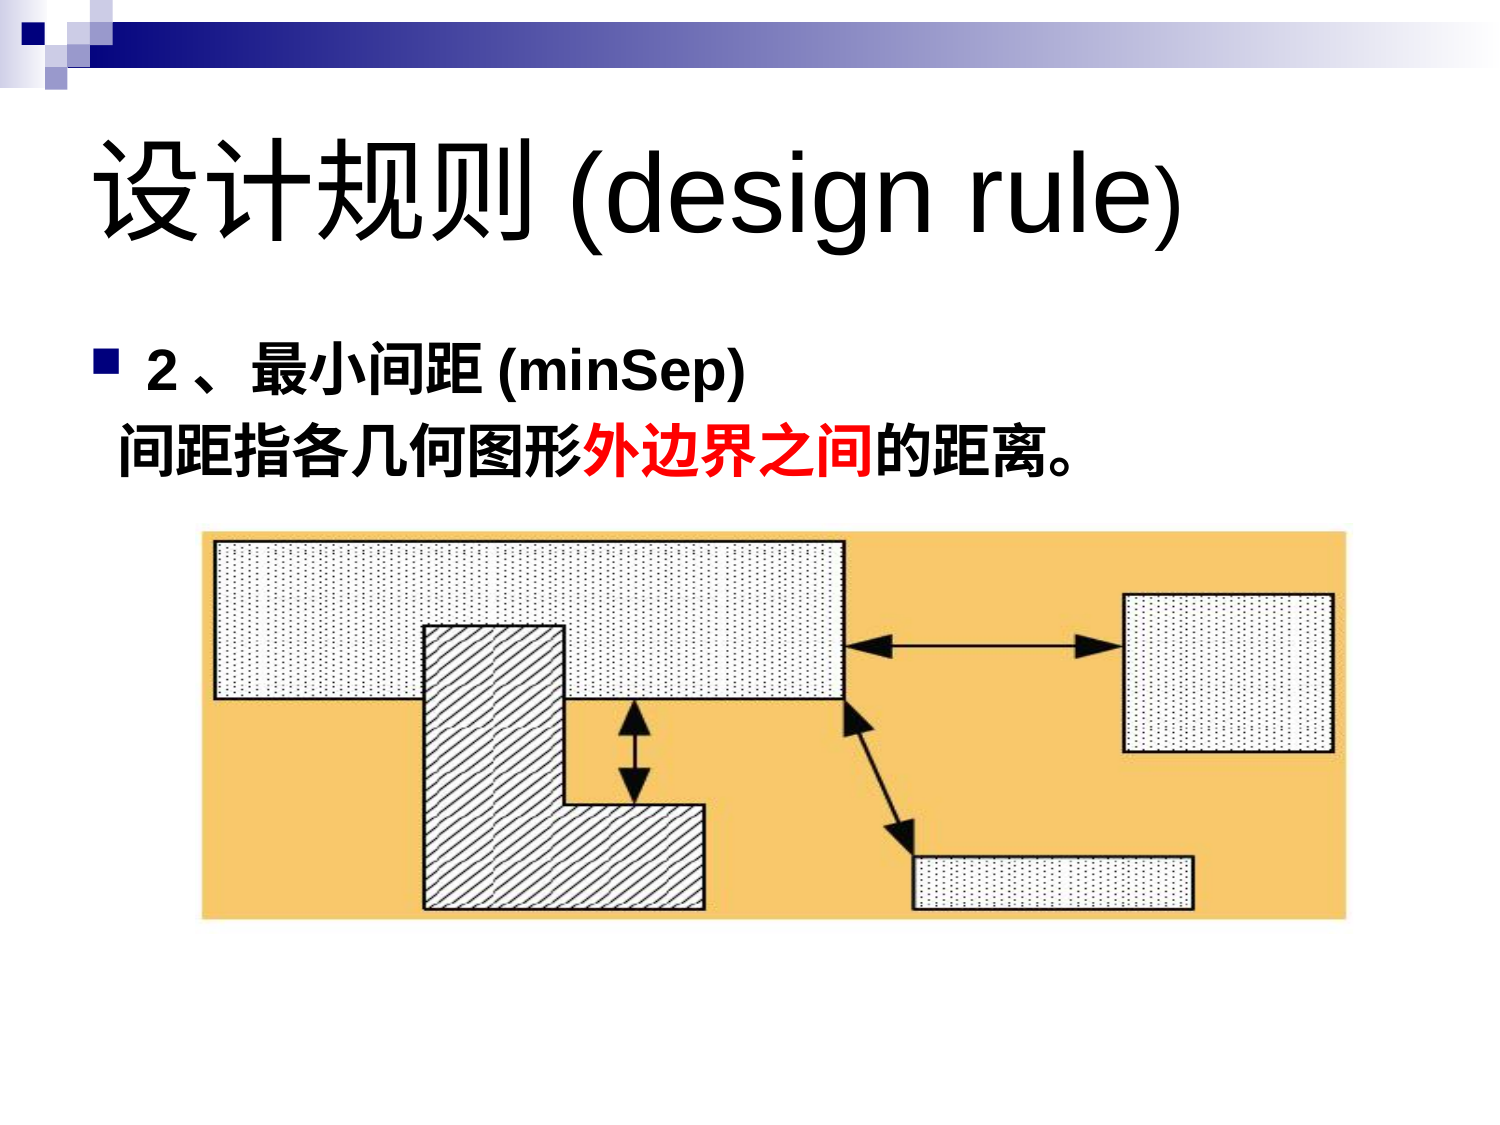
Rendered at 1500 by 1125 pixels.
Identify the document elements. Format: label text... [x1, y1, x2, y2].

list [195, 523, 1354, 934]
title 设计规则(design rule) [74, 74, 1426, 301]
list 2、最小间距(minSep) 间距指各几何图形外边界之间的距离。 [74, 324, 1426, 503]
